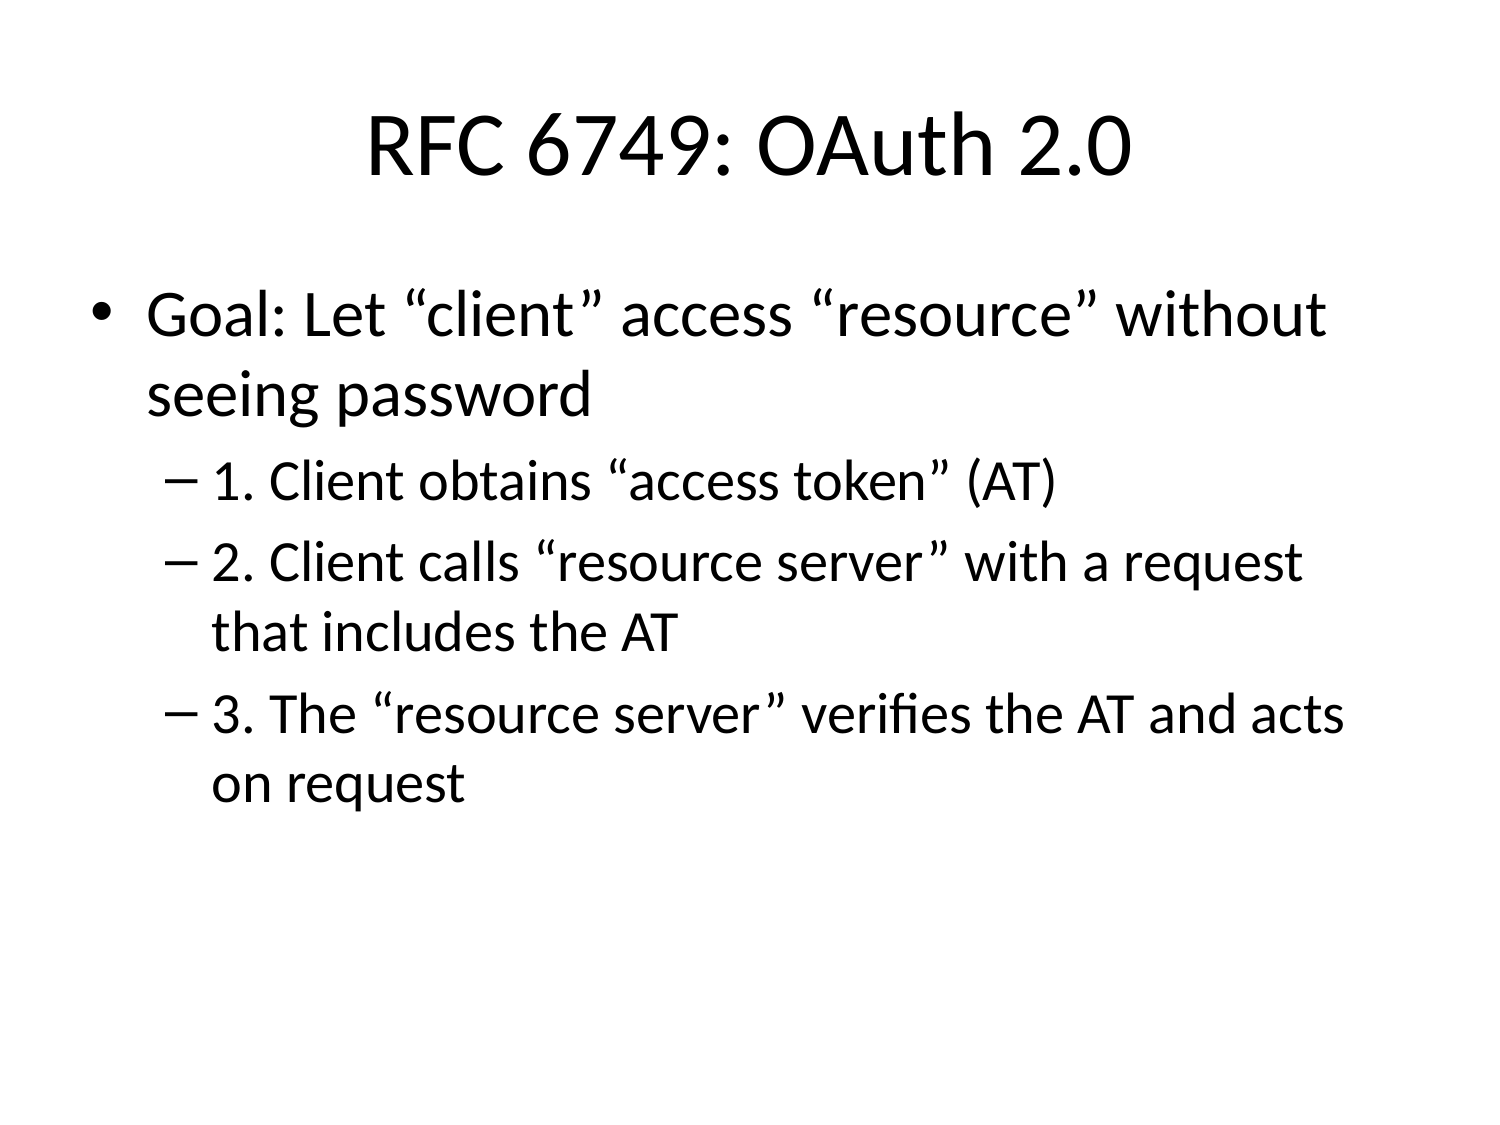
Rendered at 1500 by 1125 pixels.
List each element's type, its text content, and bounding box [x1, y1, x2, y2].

list Goal: Let “client” access “resource” without seeing password 1. Client obtains “access token” (AT) 2. Client calls “resource server” with a request that includes the AT 3. The “resource server” verifies the AT and acts on request [75, 262, 1425, 1005]
title RFC 6749: OAuth 2.0 [75, 45, 1425, 233]
